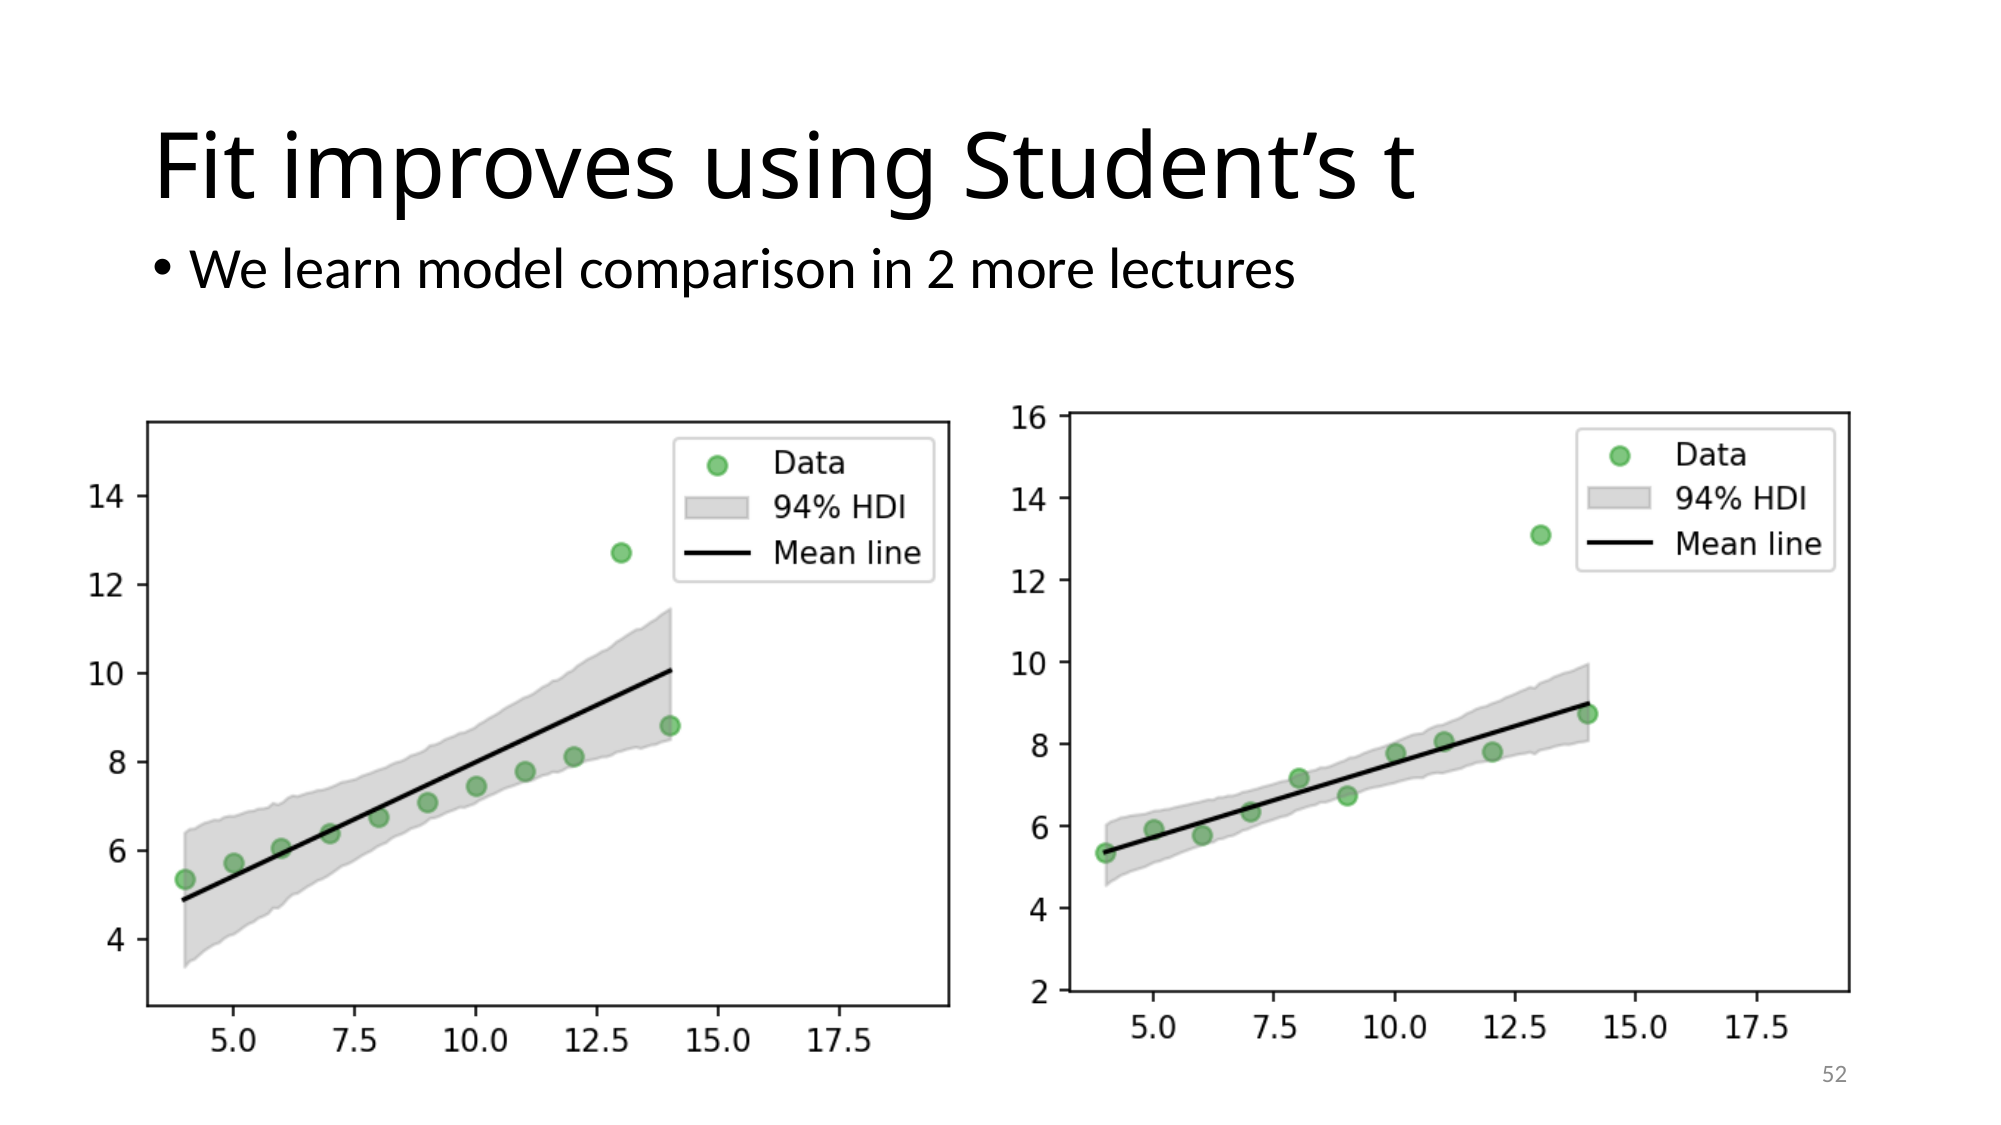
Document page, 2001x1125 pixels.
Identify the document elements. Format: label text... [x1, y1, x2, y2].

picture [65, 402, 966, 1080]
list We learn model comparison in 2 more lectures [137, 230, 1863, 380]
picture [988, 391, 1863, 1065]
title Fit improves using Student’s t [137, 59, 1863, 230]
slide_number 52 [1412, 1065, 1863, 1103]
